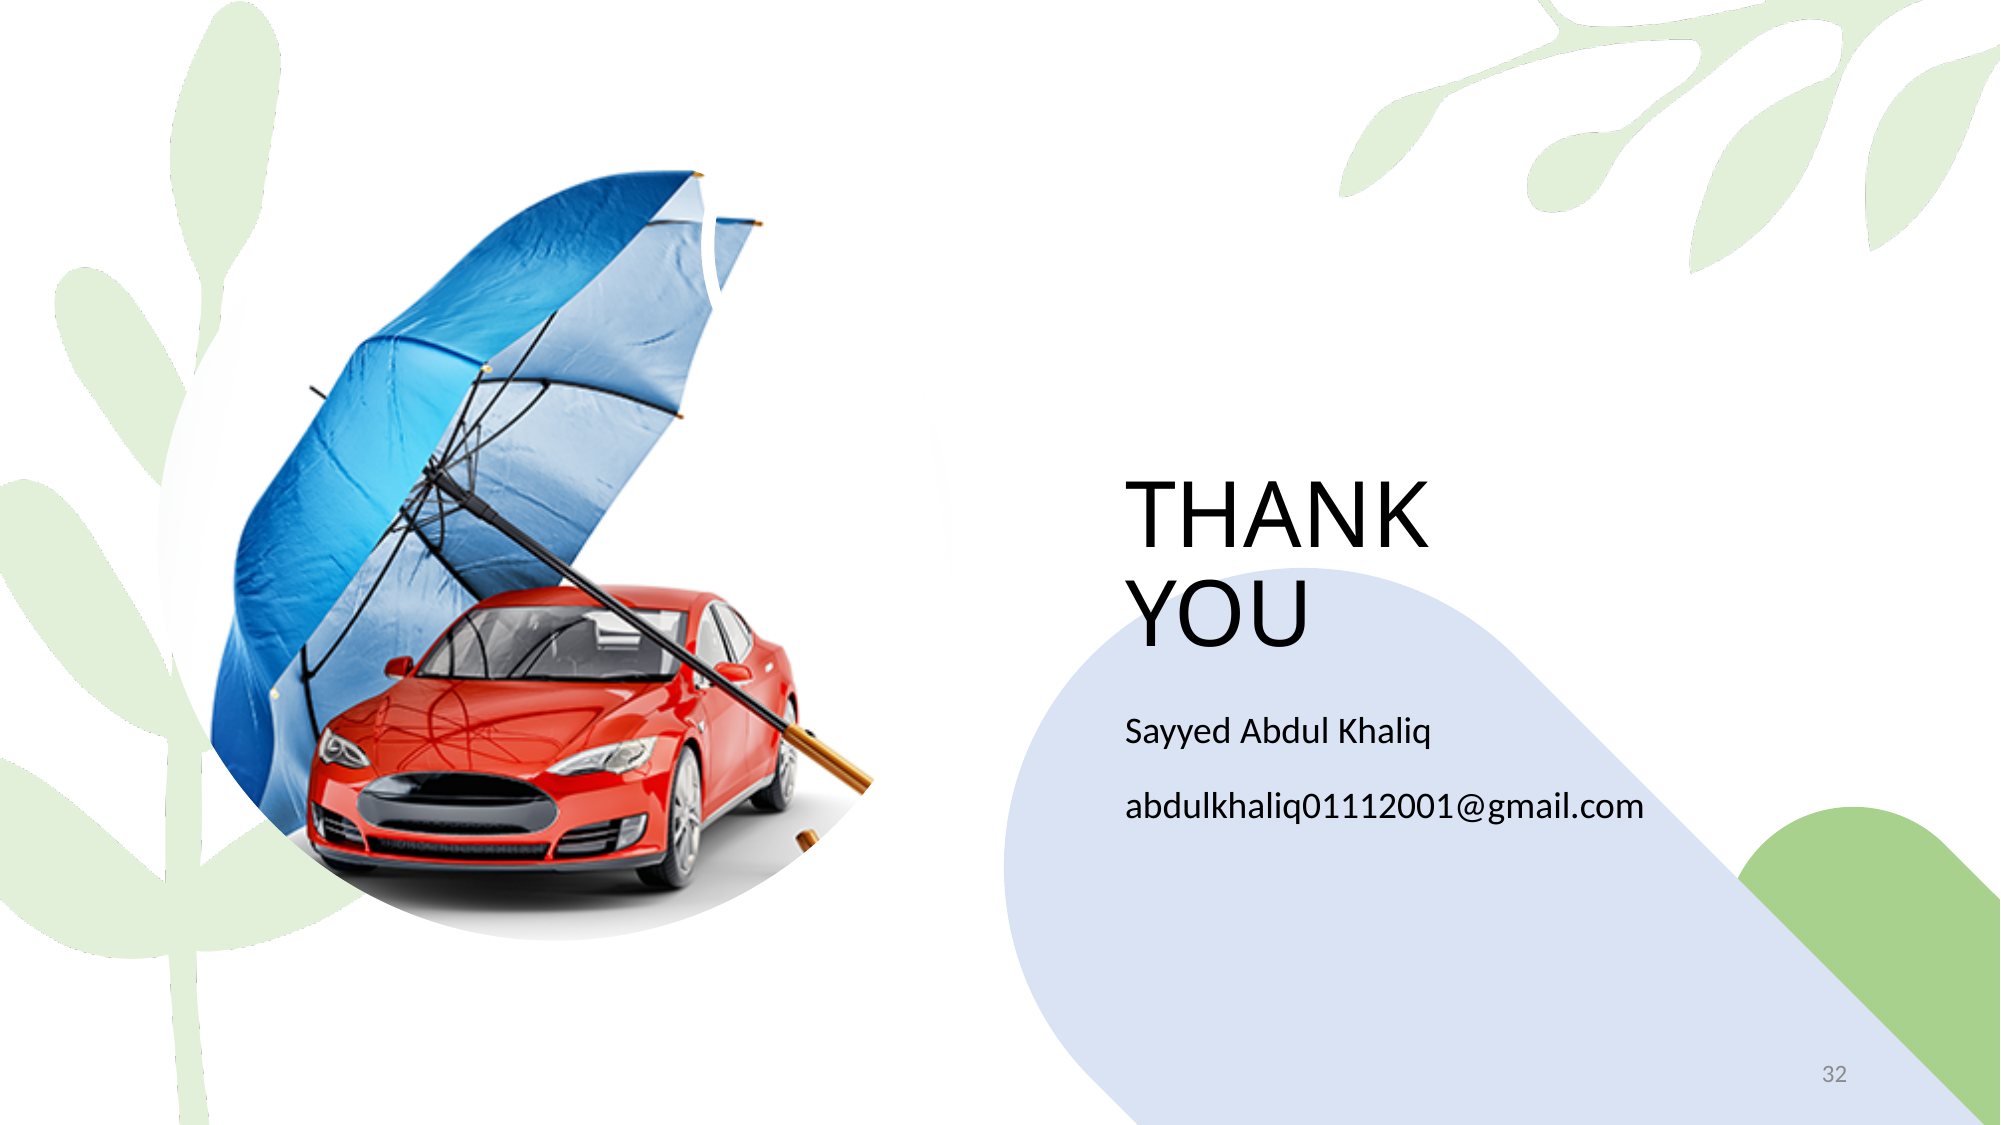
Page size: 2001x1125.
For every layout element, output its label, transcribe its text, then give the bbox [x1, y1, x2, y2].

picture [0, 0, 953, 1125]
list Sayyed Abdul Khaliq abdulkhaliq01112001@gmail.com [1109, 689, 1912, 1056]
title THANK YOU [1109, 69, 1910, 674]
picture [1306, 0, 2000, 307]
slide_number 32 [1412, 1042, 1863, 1103]
